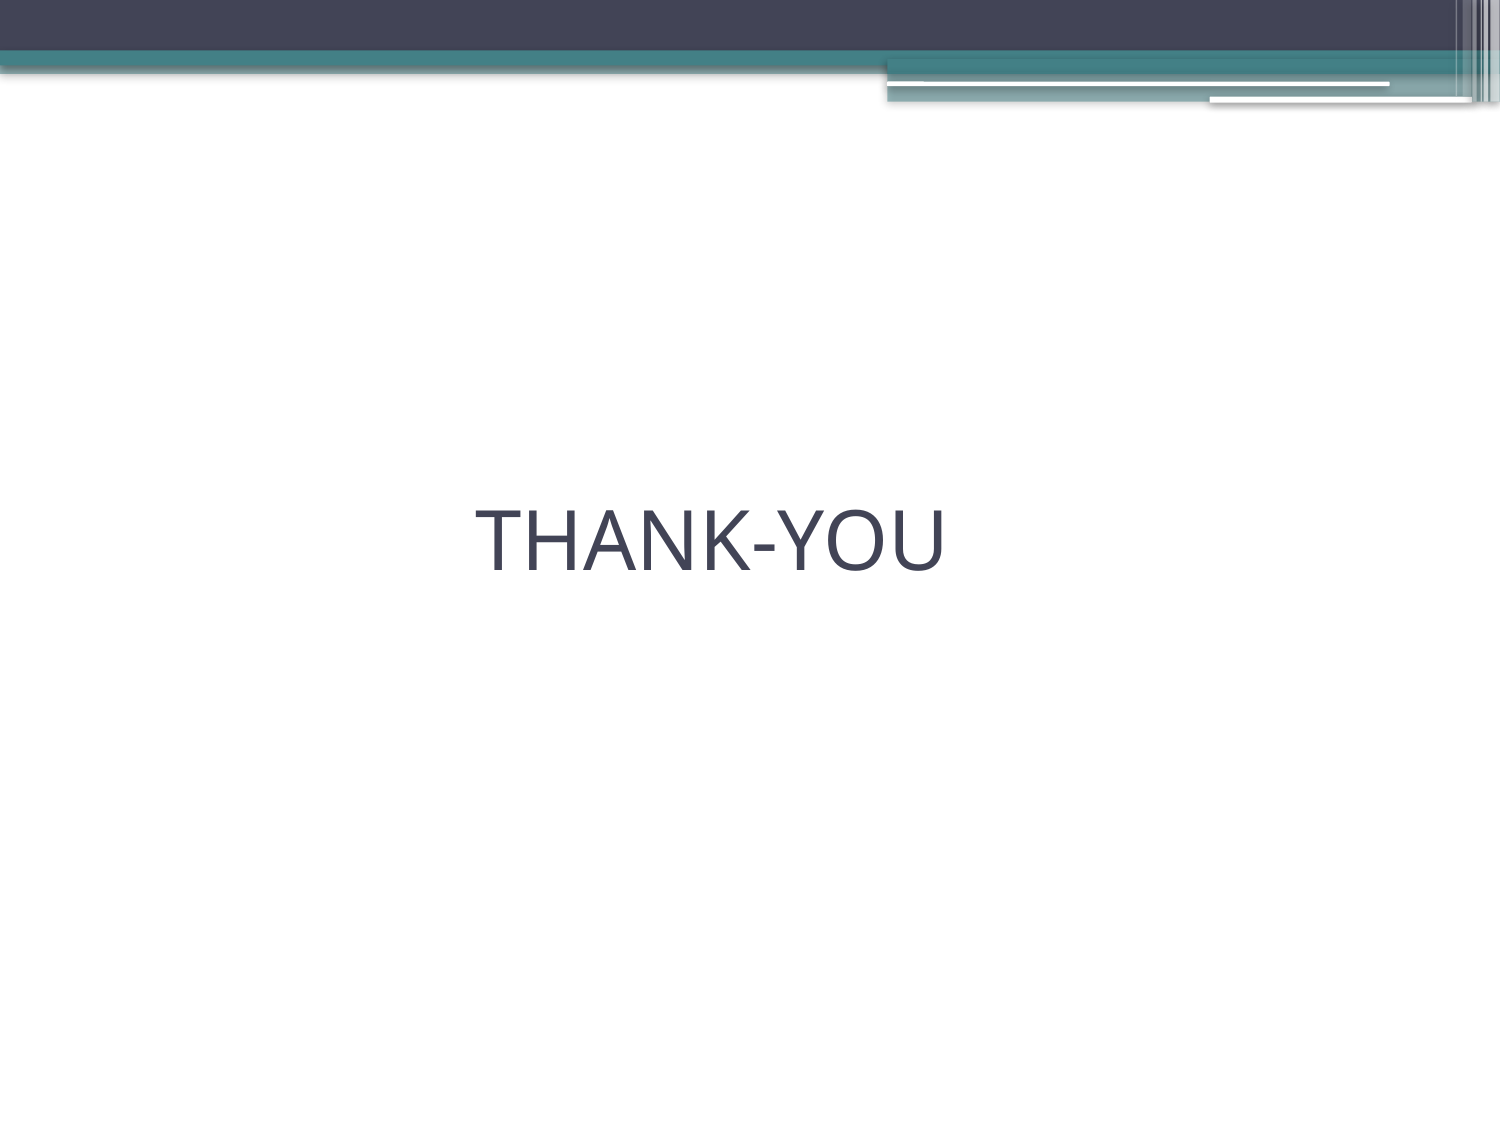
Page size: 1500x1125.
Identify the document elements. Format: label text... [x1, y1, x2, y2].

title THANK-YOU [37, 450, 1388, 625]
